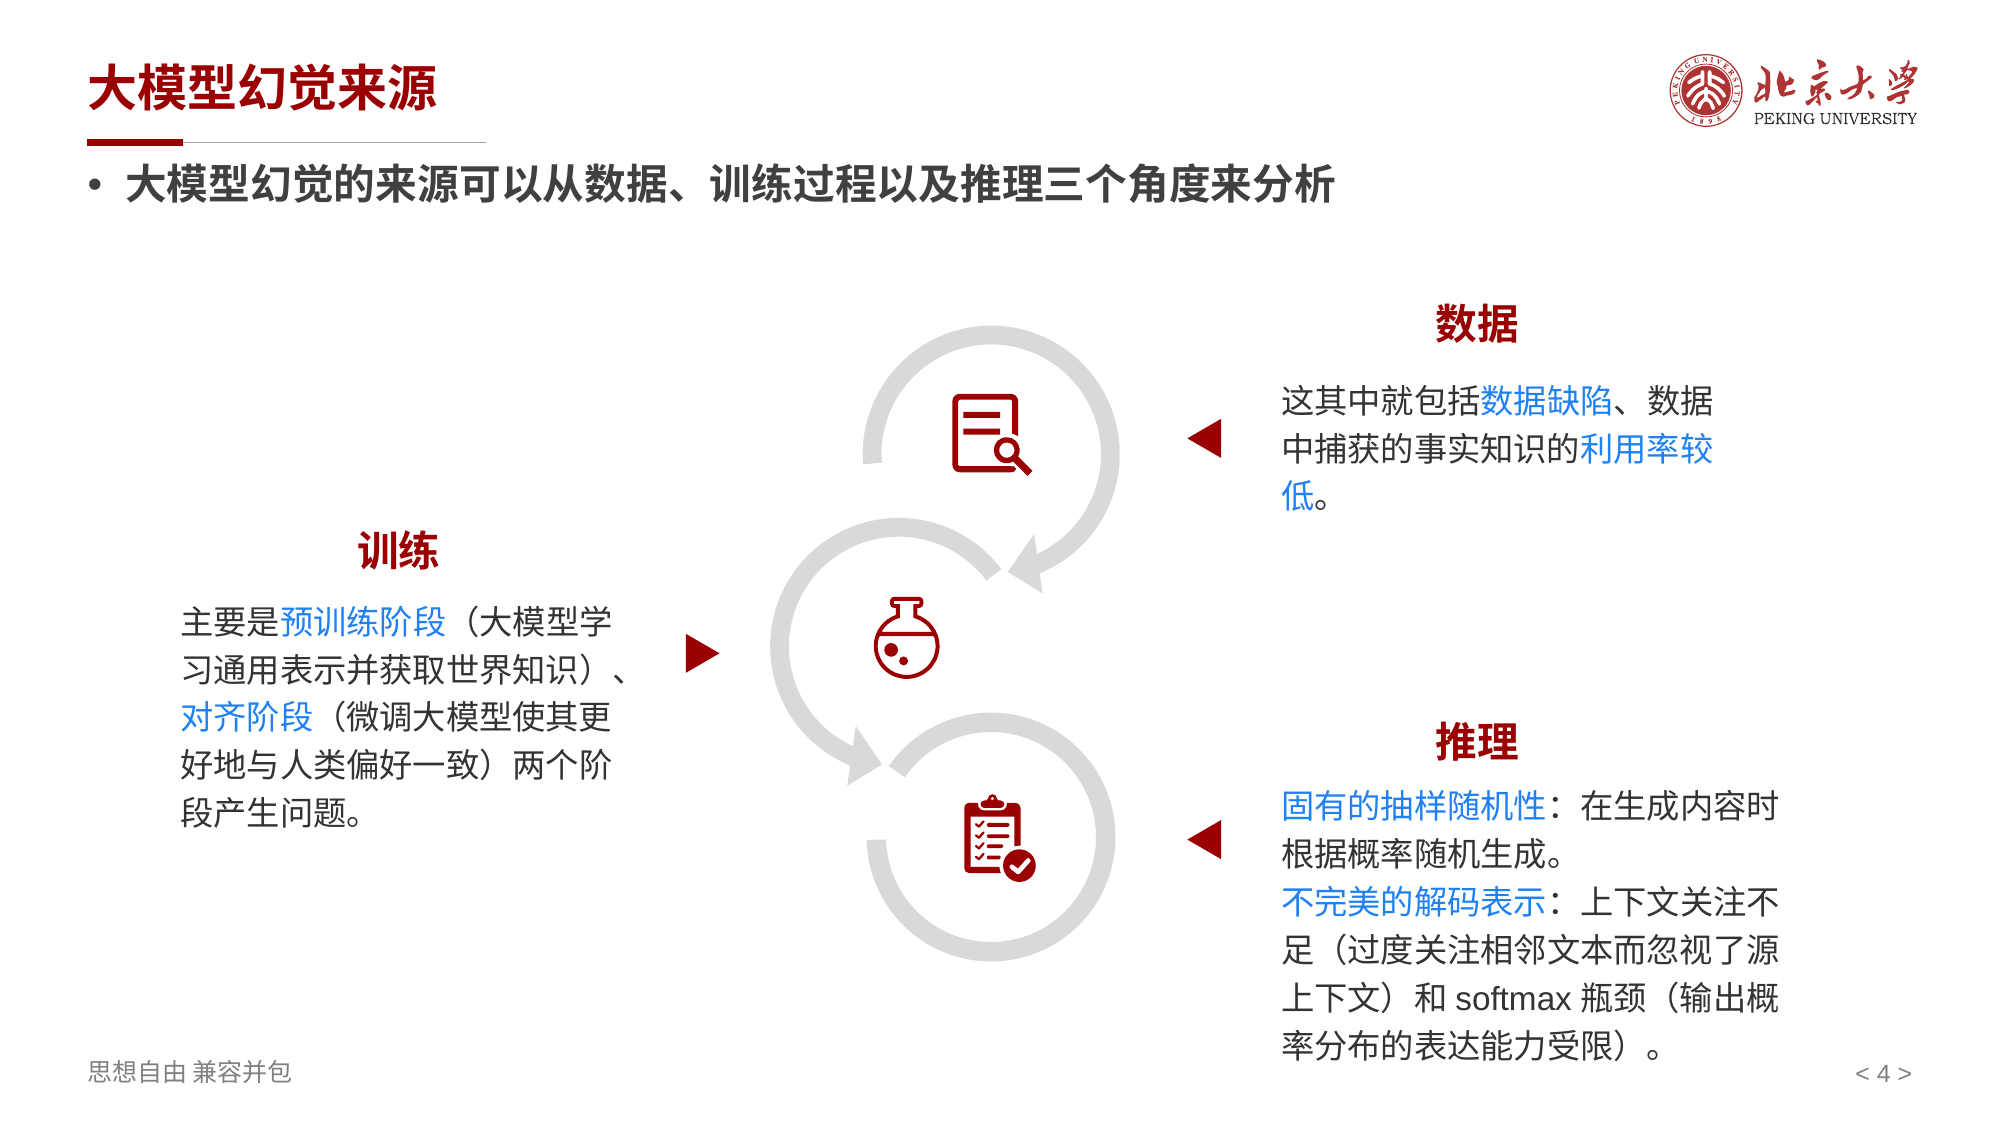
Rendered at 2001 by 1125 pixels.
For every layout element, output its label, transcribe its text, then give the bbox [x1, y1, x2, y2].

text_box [749, 304, 1141, 962]
title 大模型幻觉来源 [72, 39, 1559, 142]
text_box [1187, 820, 1222, 860]
text_box [1187, 418, 1222, 458]
text_box [685, 633, 720, 673]
list 大模型幻觉的来源可以从数据、训练过程以及推理三个角度来分析 [72, 154, 1559, 218]
text_box 固有的抽样随机性：在生成内容时根据概率随机生成。 不完美的解码表示：上下文关注不足（过度关注相邻文本而忽视了源上下文）和softmax瓶颈（输出概率分布的表达能力受限）。 [1270, 772, 1812, 1071]
text_box 推理 [1424, 710, 1531, 772]
text_box 这其中就包括数据缺陷、数据中捕获的事实知识的利用率较低。 [1269, 366, 1730, 522]
slide_number < 4 > [1477, 1048, 1928, 1097]
text_box 数据 [1424, 292, 1531, 354]
text_box 主要是预训练阶段（大模型学习通用表示并获取世界知识）、对齐阶段（微调大模型使其更好地与人类偏好一致）两个阶段产生问题。 [169, 587, 629, 838]
text_box 训练 [345, 518, 452, 581]
